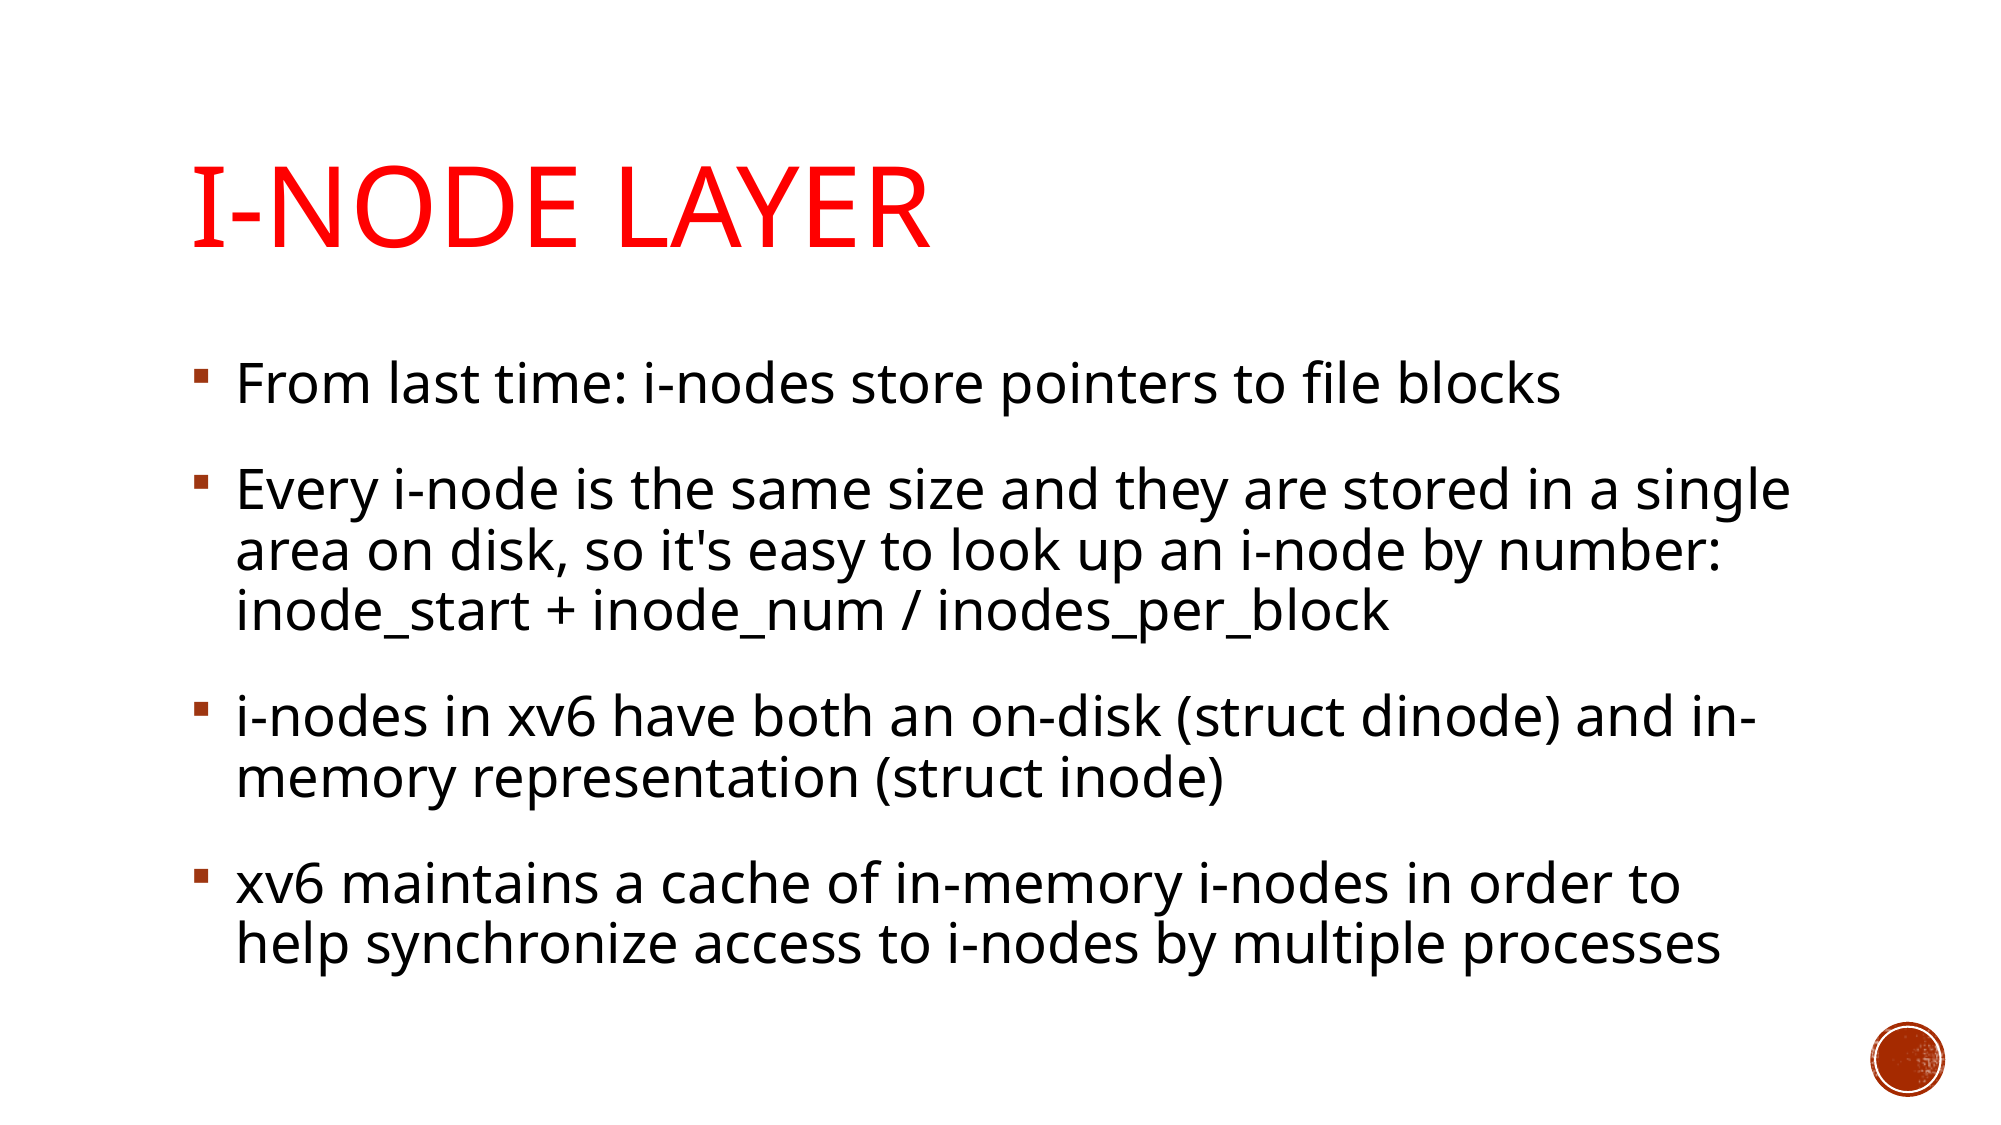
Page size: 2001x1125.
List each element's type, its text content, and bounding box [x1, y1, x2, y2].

title i-node Layer [175, 79, 1826, 344]
list From last time: i-nodes store pointers to file blocks Every i-node is the same size and they are stored in a single area on disk, so it's easy to look up an i-node by number: inode_start + inode_num / inodes_per_block i-nodes in xv6 have both an on-disk (struct dinode) and in-memory representation (struct inode) xv6 maintains a cache of in-memory i-nodes in order to help synchronize access to i-nodes by multiple processes [175, 348, 1826, 1013]
